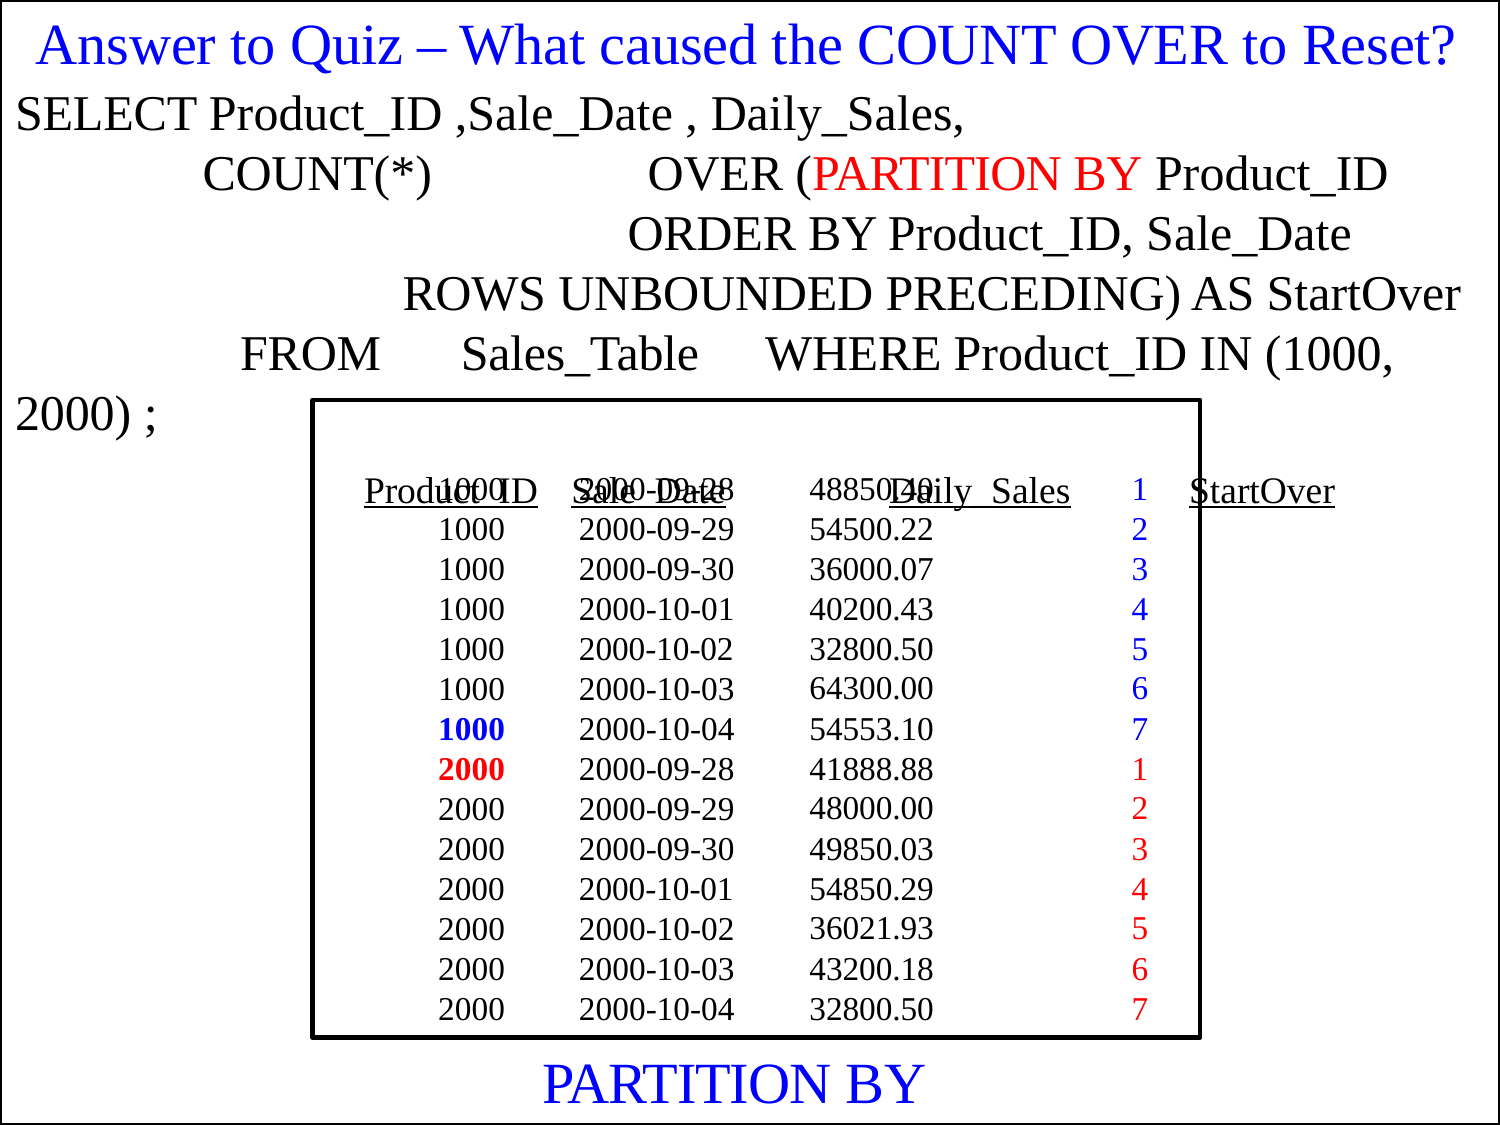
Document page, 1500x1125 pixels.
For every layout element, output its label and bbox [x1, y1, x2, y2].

text_box [12, 78, 1470, 1038]
text_box [540, 1043, 940, 1116]
title [33, 3, 1467, 194]
